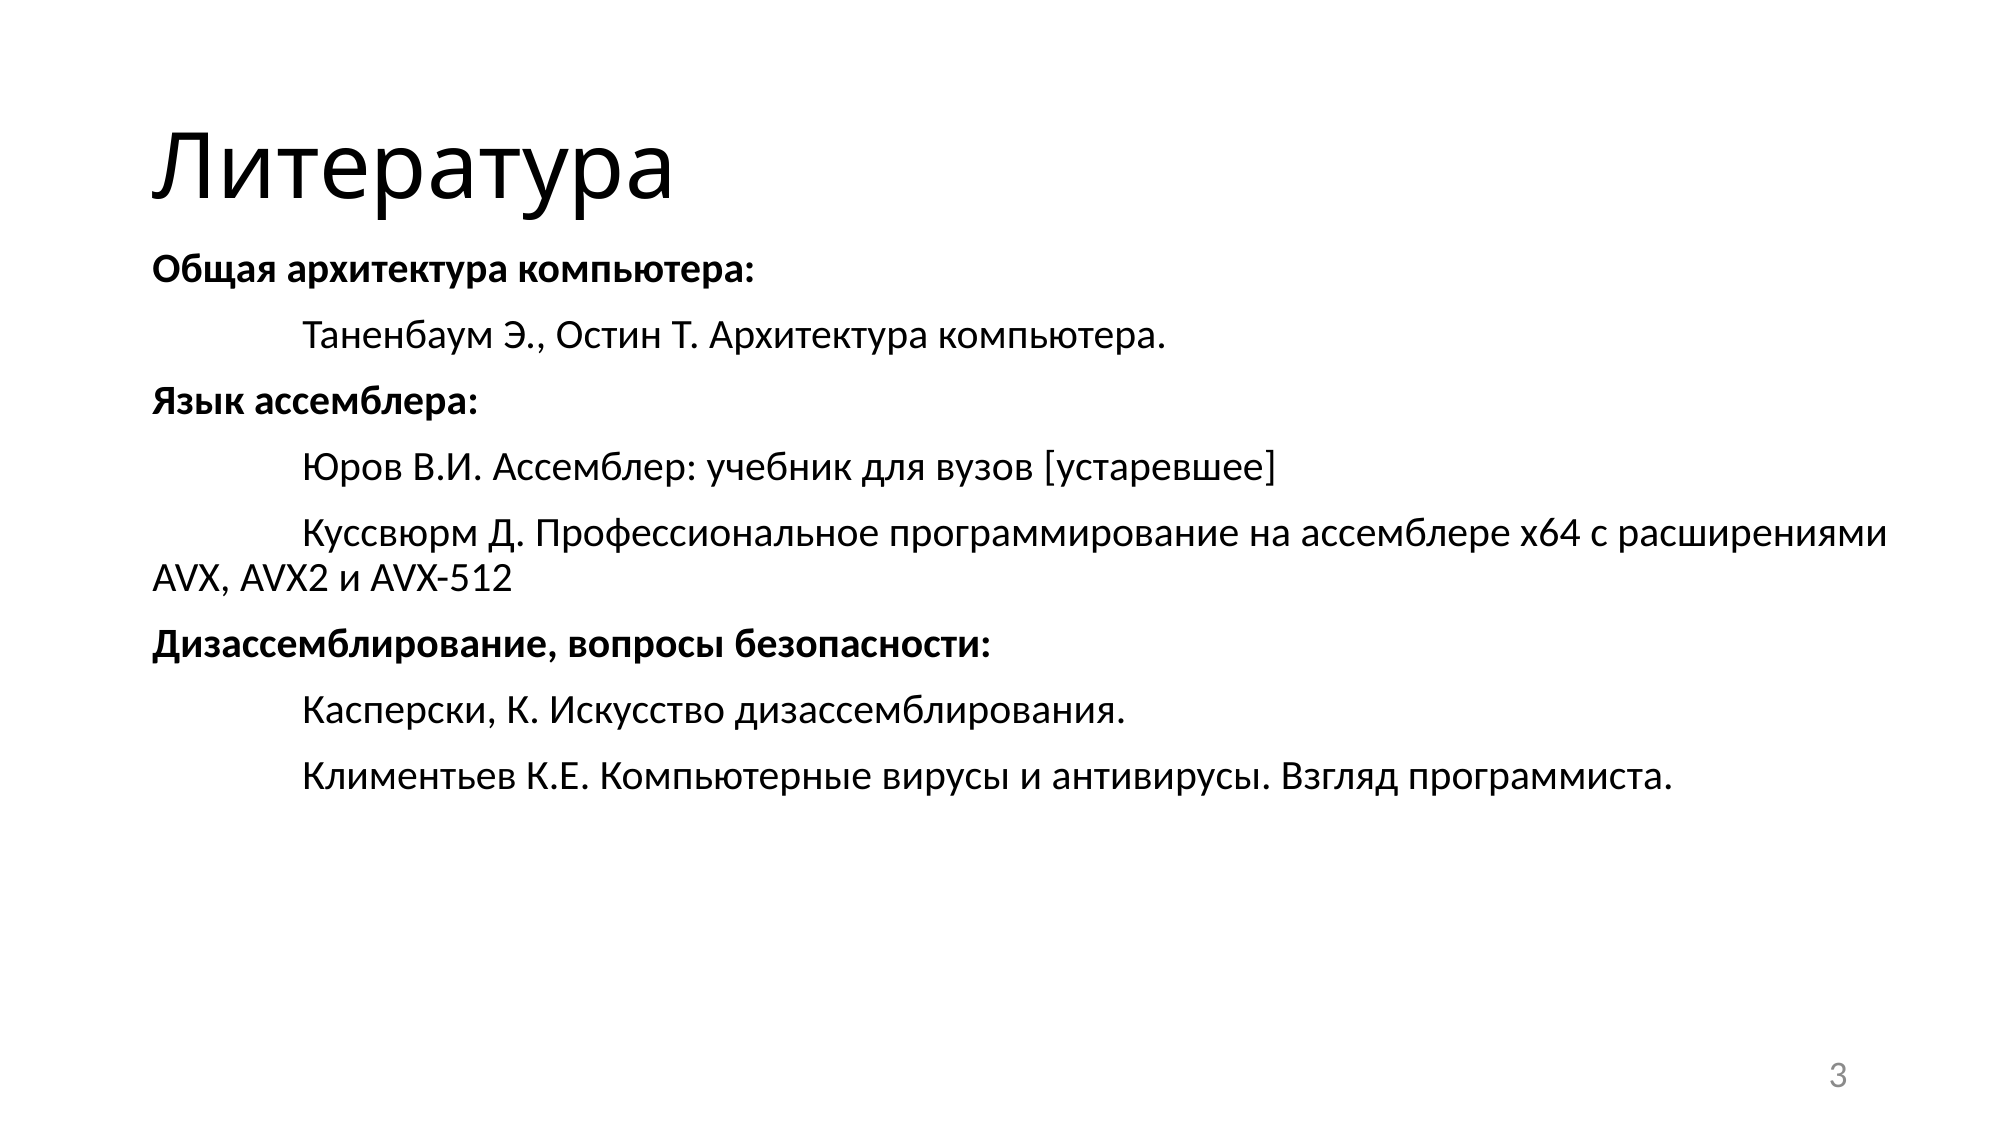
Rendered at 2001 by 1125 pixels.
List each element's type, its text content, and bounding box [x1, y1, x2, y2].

list Общая архитектура компьютера: Таненбаум Э., Остин Т. Архитектура компьютера. Язык ассемблера: Юров В.И. Ассемблер: учебник для вузов [устаревшее] Куссвюрм Д. Профессиональное программирование на ассемблере x64 с расширениями AVX, AVX2 и AVX-512 Дизассемблирование, вопросы безопасности: Касперски, К. Искусство дизассемблирования. Климентьев К.Е. Компьютерные вирусы и антивирусы. Взгляд программиста. [137, 239, 1966, 828]
slide_number 3 [1412, 1042, 1863, 1103]
title Литература [137, 59, 1863, 239]
